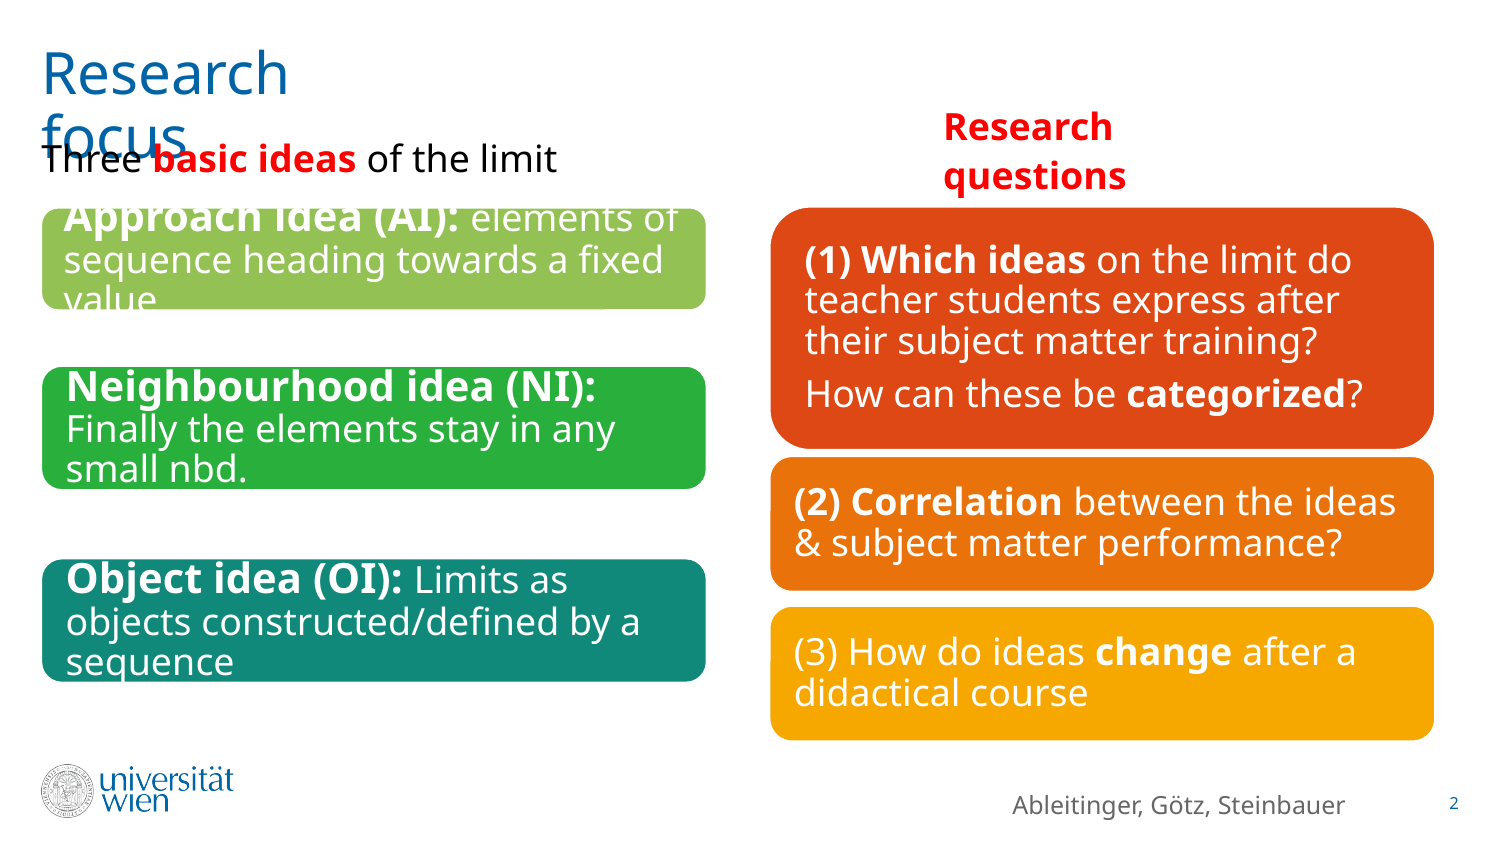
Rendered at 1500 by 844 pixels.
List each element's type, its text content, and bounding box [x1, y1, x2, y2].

list Research questions [943, 98, 1239, 162]
picture [41, 764, 234, 818]
slide_number 2 [1399, 781, 1459, 827]
title Research focus [41, 41, 420, 116]
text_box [41, 207, 707, 743]
list Three basic ideas of the limit [41, 130, 679, 194]
footer Ableitinger, Götz, Steinbauer [207, 781, 1347, 827]
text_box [769, 206, 1436, 742]
